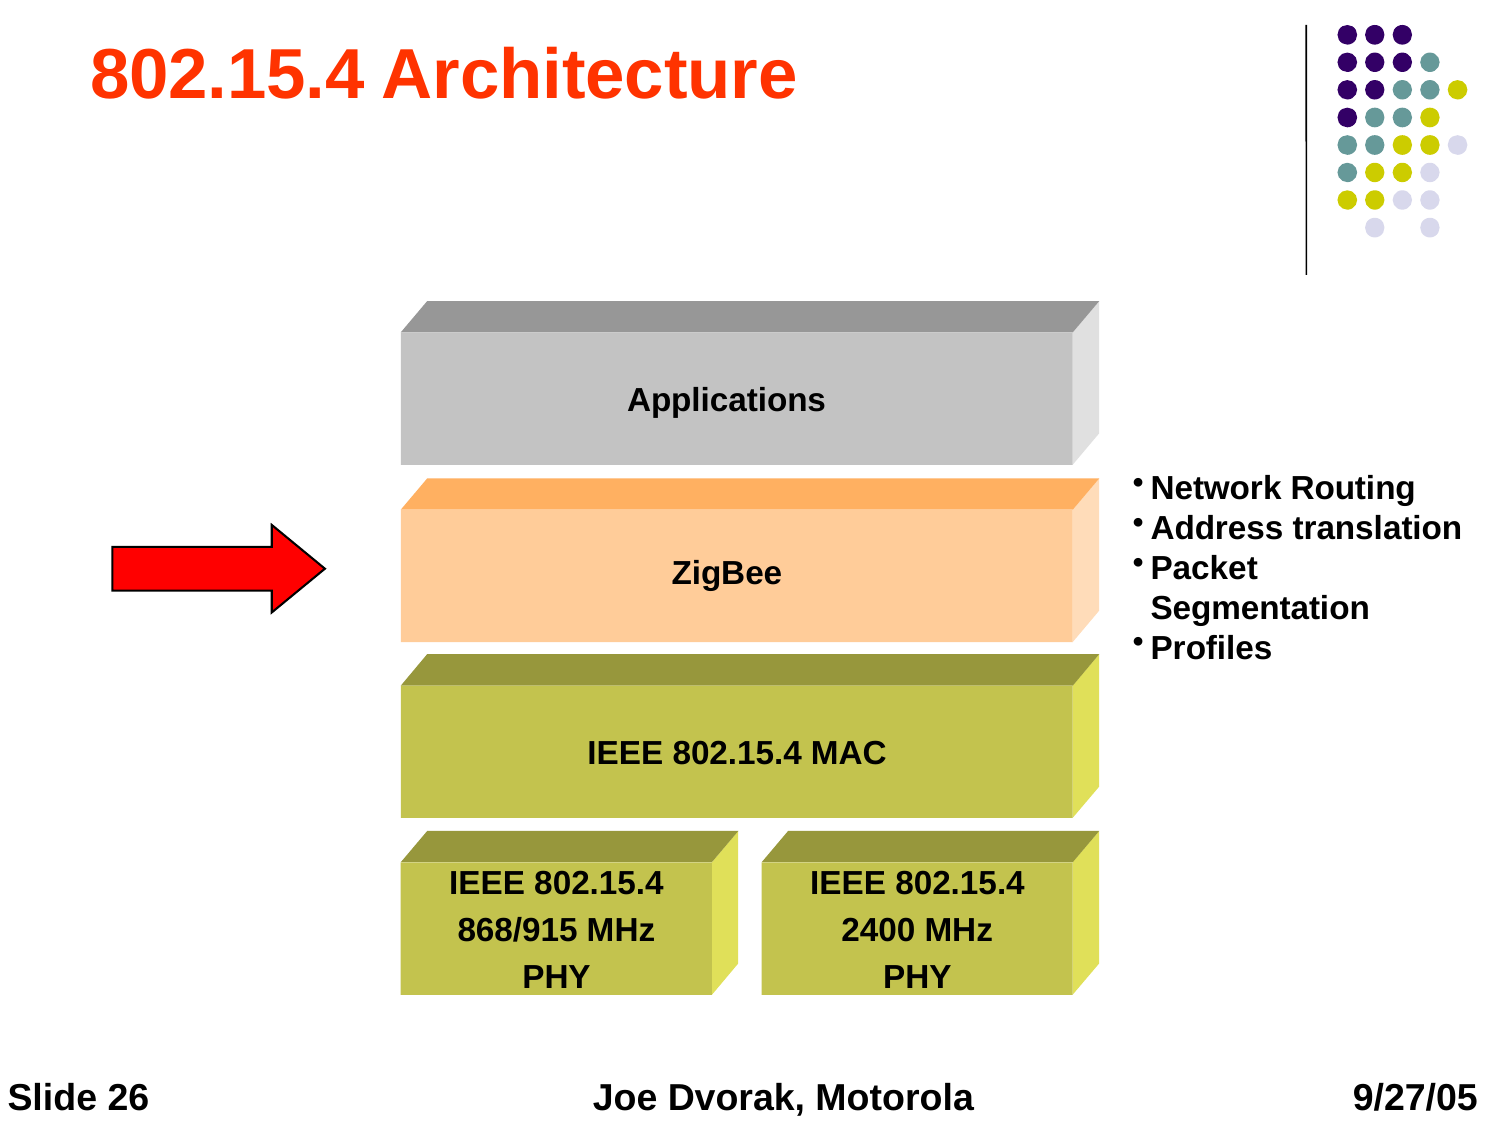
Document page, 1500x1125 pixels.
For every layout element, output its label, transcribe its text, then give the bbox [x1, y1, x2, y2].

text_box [400, 300, 1100, 466]
text_box Joe Dvorak, Motorola [578, 1065, 989, 1125]
text_box [112, 524, 325, 613]
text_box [400, 653, 1100, 819]
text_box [761, 830, 1100, 995]
title 802.15.4 Architecture [75, 20, 1313, 233]
text_box Slide 26 [0, 1065, 304, 1125]
text_box Network Routing Address translation Packet Segmentation Profiles [1117, 459, 1480, 674]
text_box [400, 478, 1100, 643]
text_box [400, 830, 739, 995]
text_box 9/27/05 [1338, 1065, 1493, 1125]
